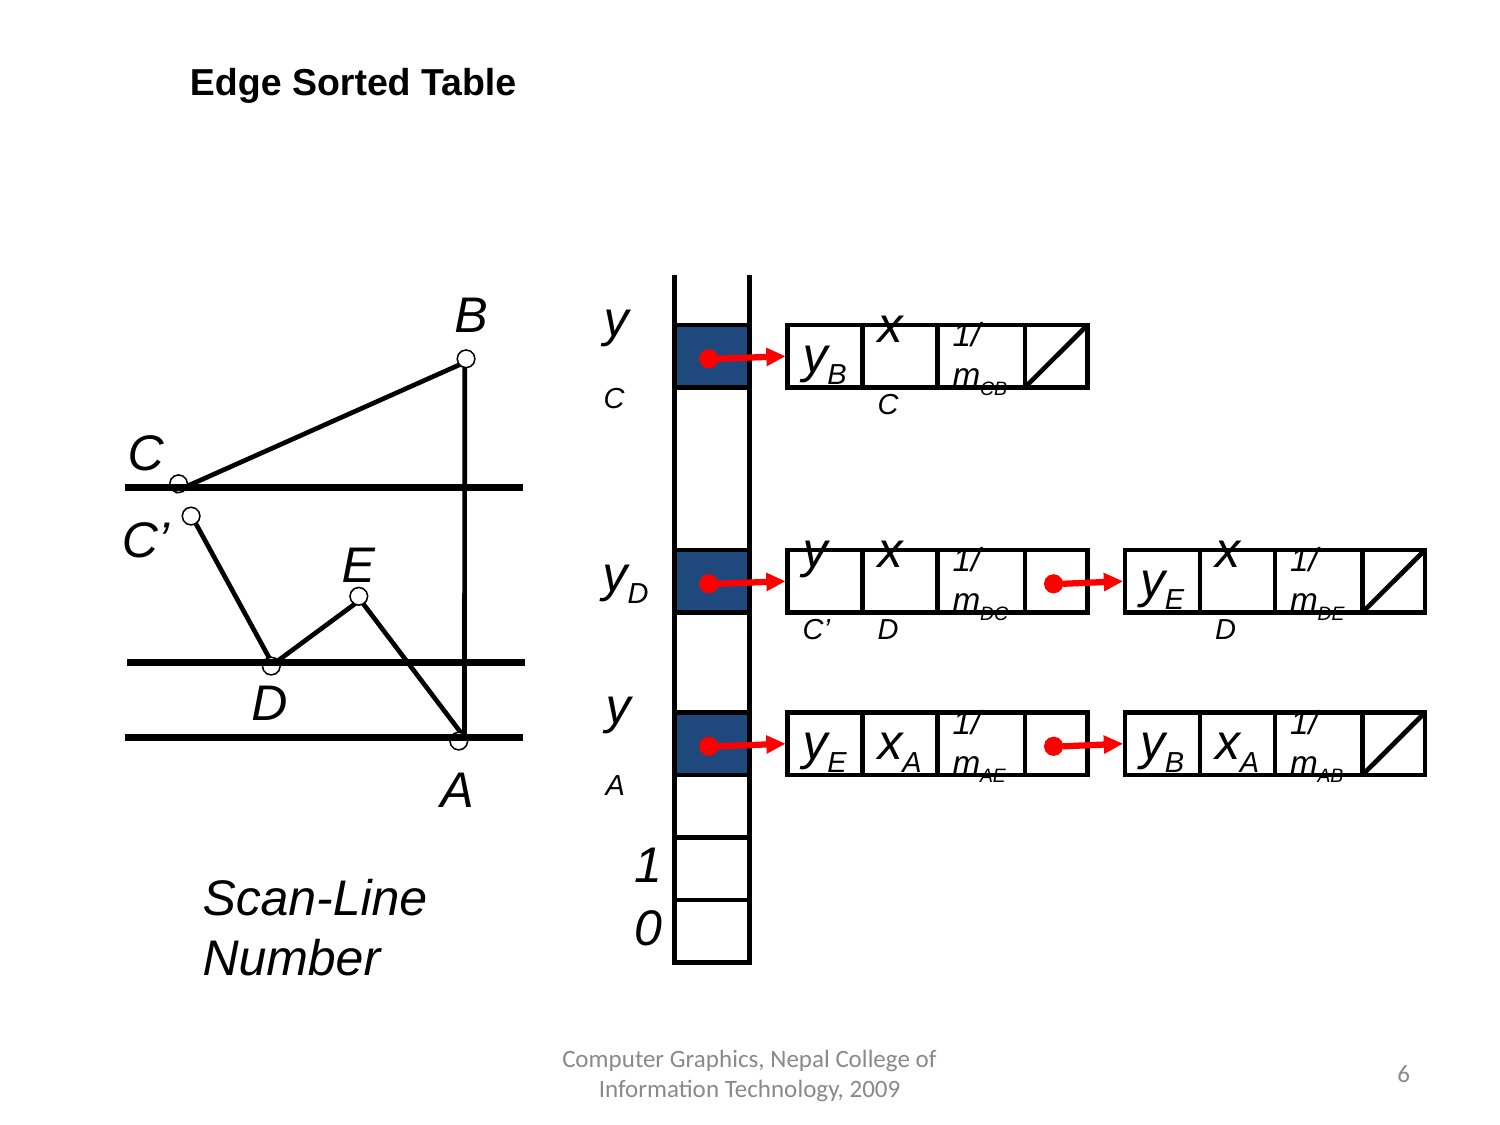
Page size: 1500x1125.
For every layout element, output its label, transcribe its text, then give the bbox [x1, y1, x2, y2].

text_box C [112, 412, 176, 488]
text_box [1024, 324, 1088, 388]
text_box 0 [619, 900, 675, 963]
text_box [264, 671, 279, 675]
text_box [674, 324, 750, 388]
text_box [675, 900, 750, 963]
text_box yB [787, 324, 862, 388]
text_box yD [587, 533, 664, 617]
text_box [717, 580, 786, 585]
text_box [674, 775, 750, 837]
text_box [457, 350, 475, 368]
text_box [699, 349, 717, 368]
text_box [674, 549, 750, 613]
text_box E [326, 525, 388, 600]
text_box [699, 574, 717, 593]
text_box Computer Graphics, Nepal College of Information Technology, 2009 [512, 1042, 988, 1103]
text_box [1362, 549, 1426, 613]
text_box 1 [619, 825, 675, 900]
text_box [674, 274, 750, 324]
text_box [699, 737, 717, 756]
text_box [1062, 580, 1123, 585]
text_box [674, 613, 750, 712]
text_box yE [1124, 549, 1199, 613]
text_box yC [588, 278, 663, 422]
text_box xC [862, 324, 937, 388]
text_box 6 [1074, 1042, 1425, 1103]
text_box [674, 712, 750, 775]
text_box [717, 743, 786, 747]
text_box [178, 496, 465, 659]
text_box xD [862, 549, 937, 613]
text_box 1/mDC [937, 549, 1024, 613]
text_box [674, 388, 750, 549]
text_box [717, 355, 786, 360]
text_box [1062, 743, 1123, 747]
text_box A [425, 750, 487, 825]
text_box D [236, 671, 303, 734]
text_box C’ [106, 500, 188, 575]
text_box [191, 364, 465, 484]
text_box [1024, 712, 1088, 775]
text_box B [439, 275, 500, 350]
text_box yE [787, 712, 862, 775]
text_box [414, 671, 465, 734]
text_box xA [862, 712, 937, 775]
text_box 1/mAE [937, 712, 1024, 775]
text_box [169, 474, 188, 484]
text_box Scan-Line Number [187, 857, 594, 993]
text_box [675, 837, 750, 900]
text_box yA [590, 665, 664, 810]
text_box Edge Sorted Table [174, 49, 535, 110]
text_box 1/mDE [1274, 549, 1361, 613]
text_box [1362, 712, 1426, 776]
text_box [1044, 574, 1062, 593]
text_box yC’ [787, 549, 862, 613]
text_box xA [1199, 712, 1274, 775]
text_box [1044, 737, 1062, 756]
text_box 1/mCB [937, 324, 1023, 388]
text_box [1024, 549, 1088, 613]
text_box [349, 587, 368, 606]
text_box 1/mAB [1274, 712, 1360, 775]
text_box xD [1199, 549, 1274, 613]
text_box yB [1124, 712, 1199, 775]
text_box [182, 507, 200, 525]
text_box [451, 746, 466, 750]
